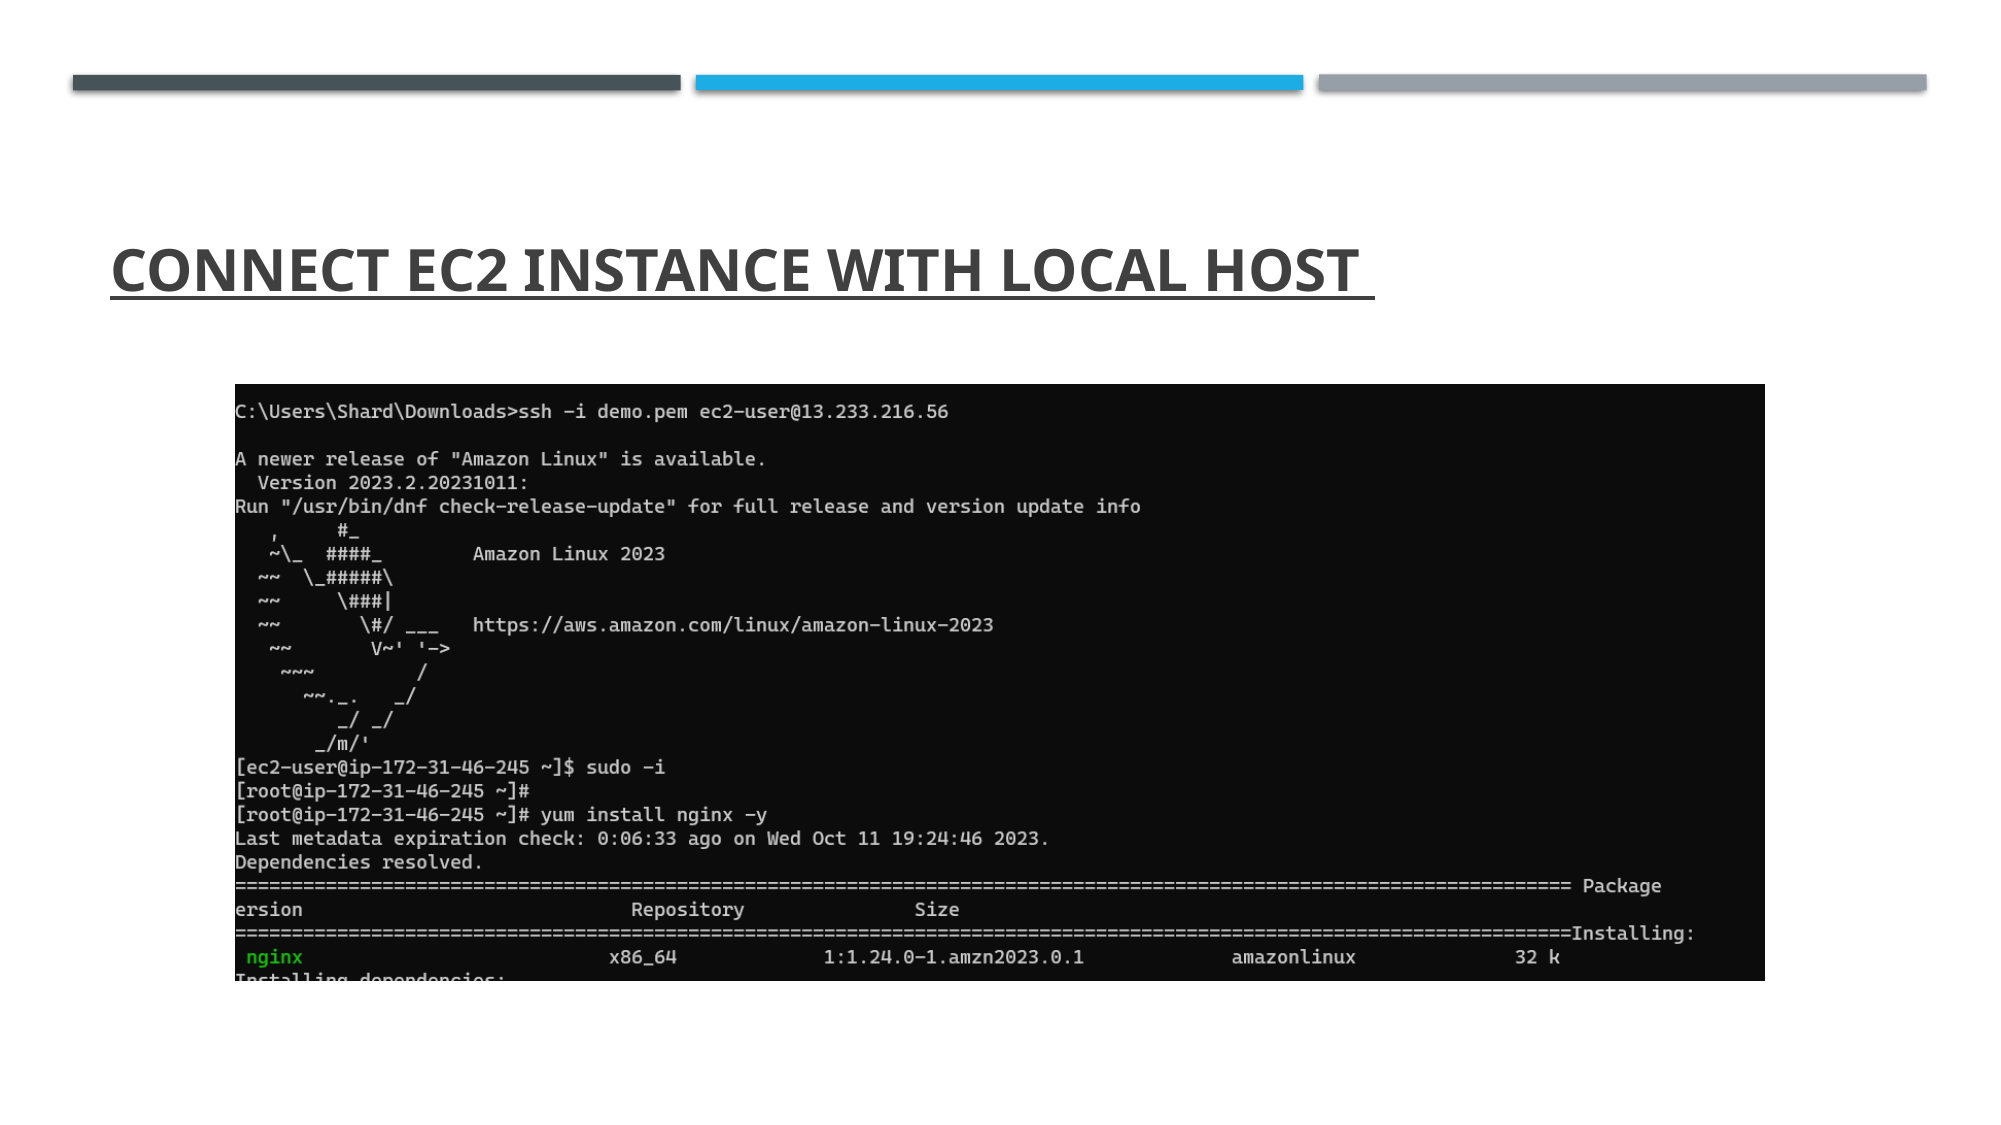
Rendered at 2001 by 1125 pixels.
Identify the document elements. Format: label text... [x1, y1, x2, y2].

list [234, 383, 1766, 981]
title Connect ec2 instance with local host [95, 115, 1905, 311]
